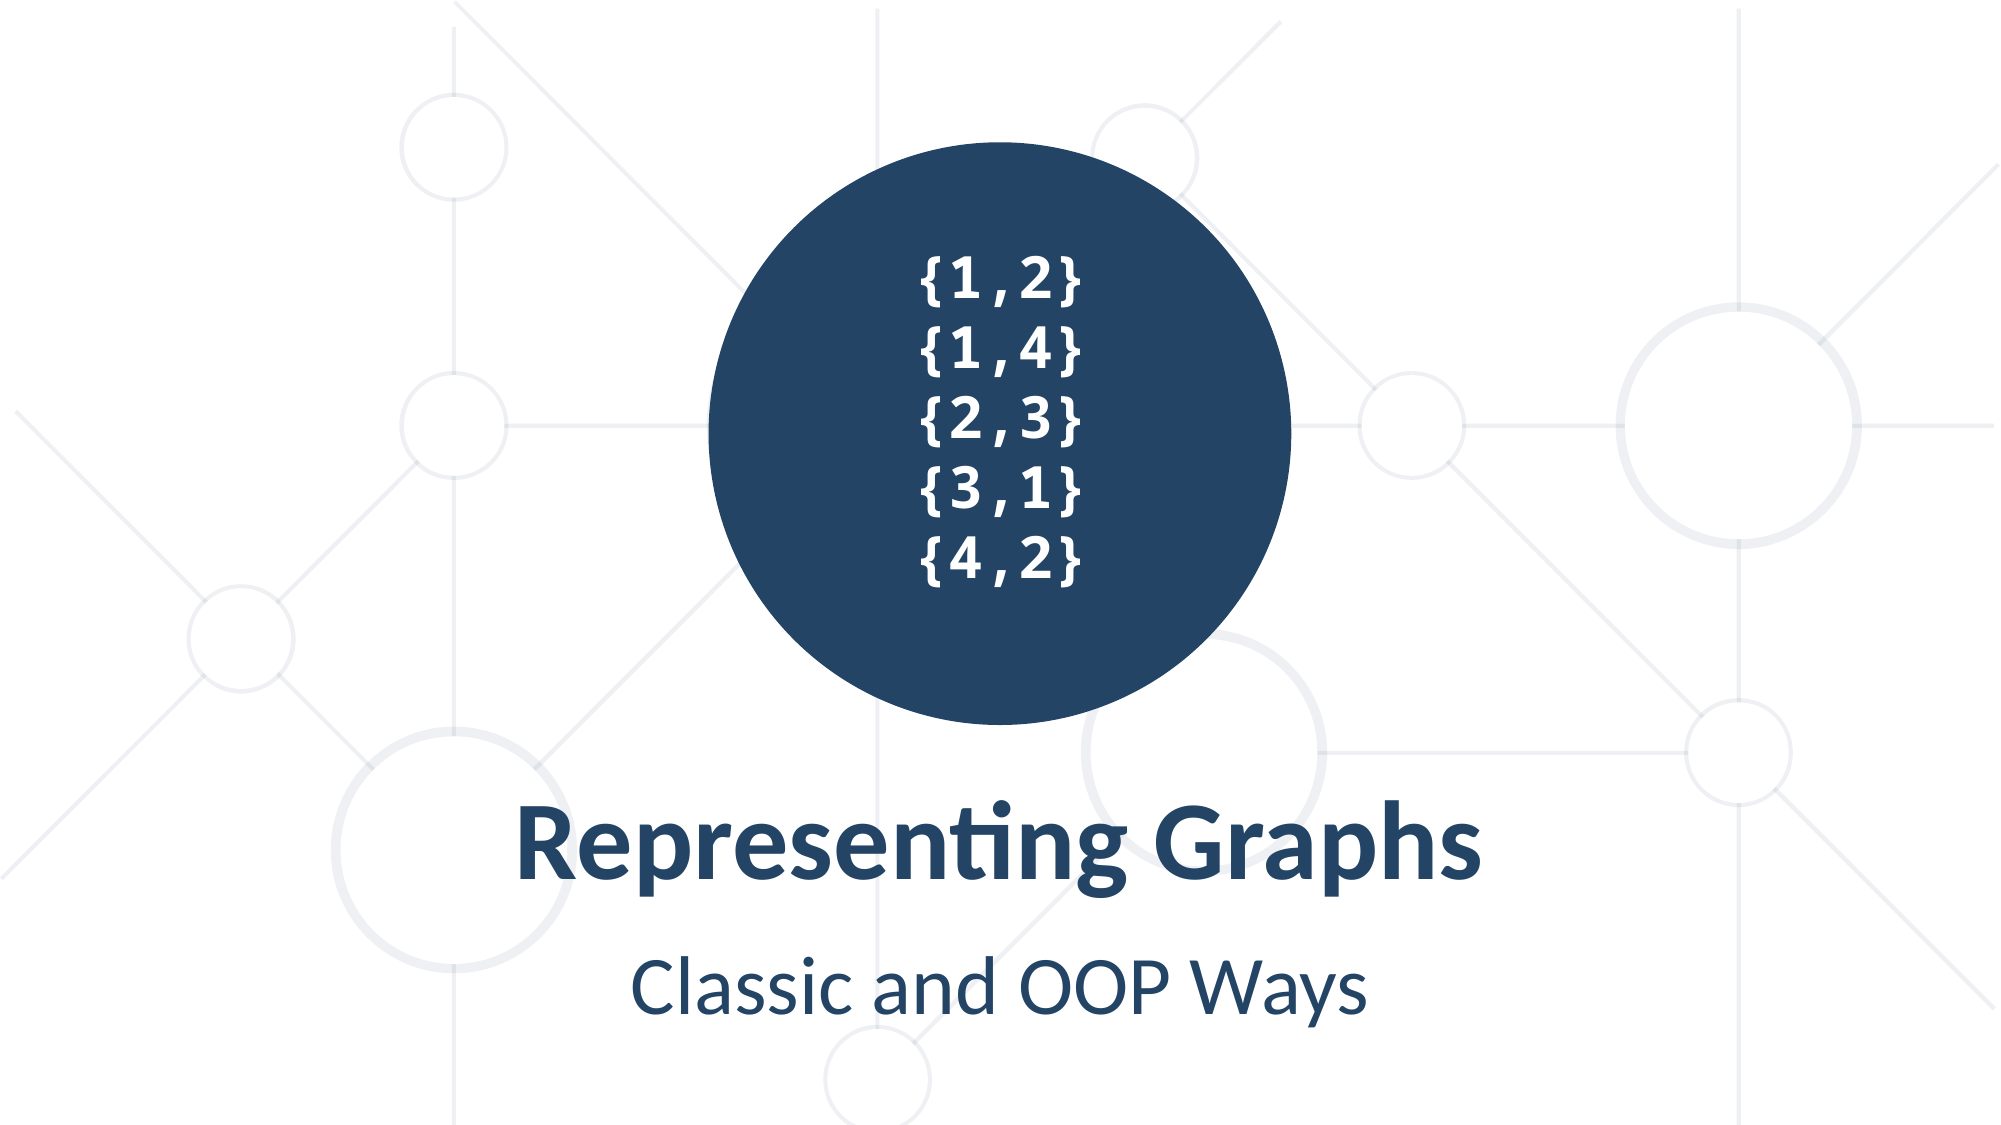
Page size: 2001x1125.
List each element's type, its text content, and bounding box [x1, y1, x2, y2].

subtitle Classic and OOP Ways [100, 916, 1900, 1043]
title Representing Graphs [100, 771, 1900, 898]
text_box {1,2} {1,4} {2,3} {3,1} {4,2} [800, 267, 1201, 563]
